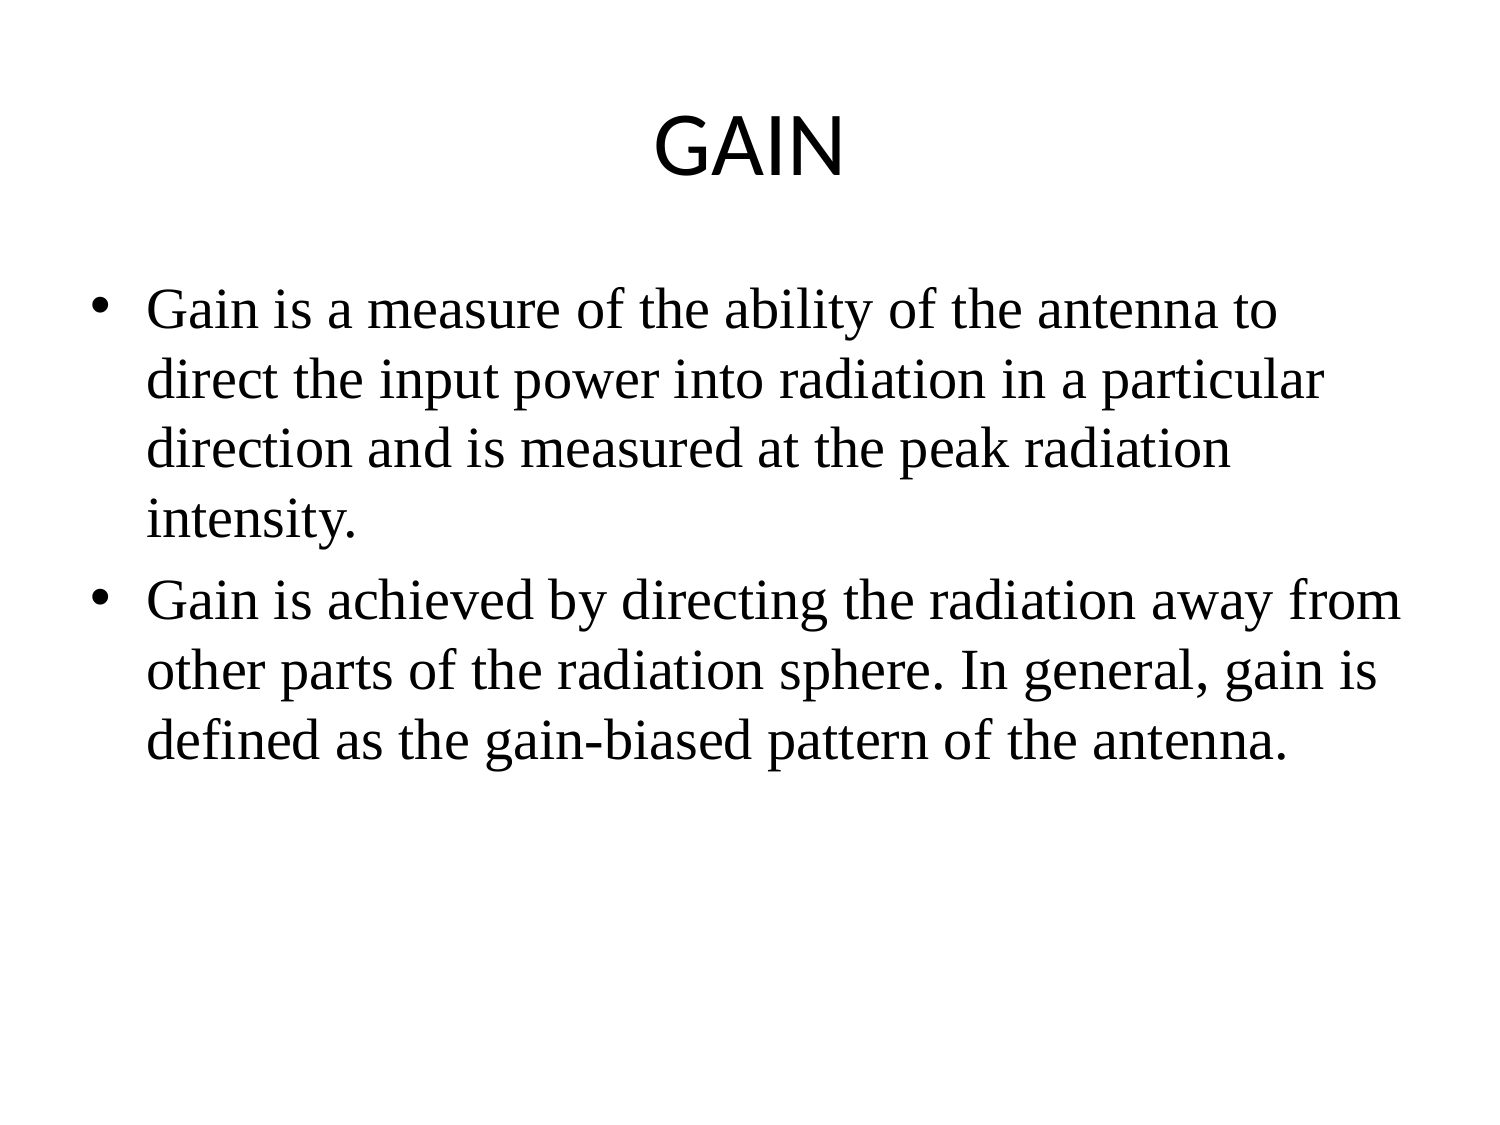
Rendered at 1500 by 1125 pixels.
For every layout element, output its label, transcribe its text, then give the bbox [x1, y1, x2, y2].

list Gain is a measure of the ability of the antenna to direct the input power into radiation in a particular direction and is measured at the peak radiation intensity. Gain is achieved by directing the radiation away from other parts of the radiation sphere. In general, gain is defined as the gain-biased pattern of the antenna. [75, 262, 1425, 1005]
title GAIN [75, 45, 1425, 233]
